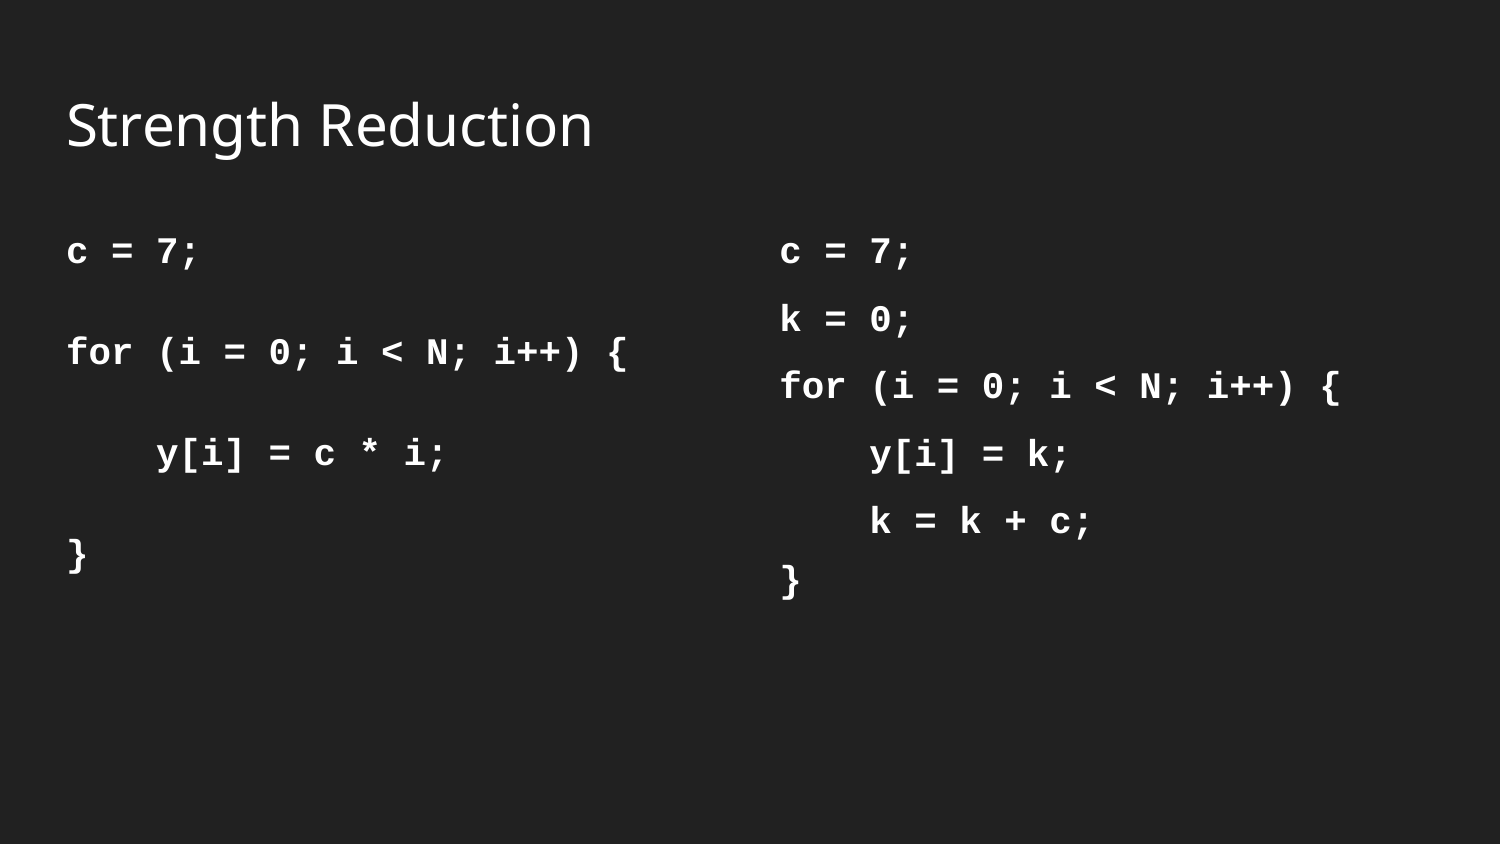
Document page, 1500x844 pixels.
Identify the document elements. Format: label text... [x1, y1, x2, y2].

title Strength Reduction [51, 72, 1449, 167]
list c = 7; for (i = 0; i < N; i++) { y[i] = c * i; } [51, 189, 736, 750]
list c = 7; k = 0; for (i = 0; i < N; i++) { y[i] = k; k = k + c; } [764, 189, 1449, 750]
